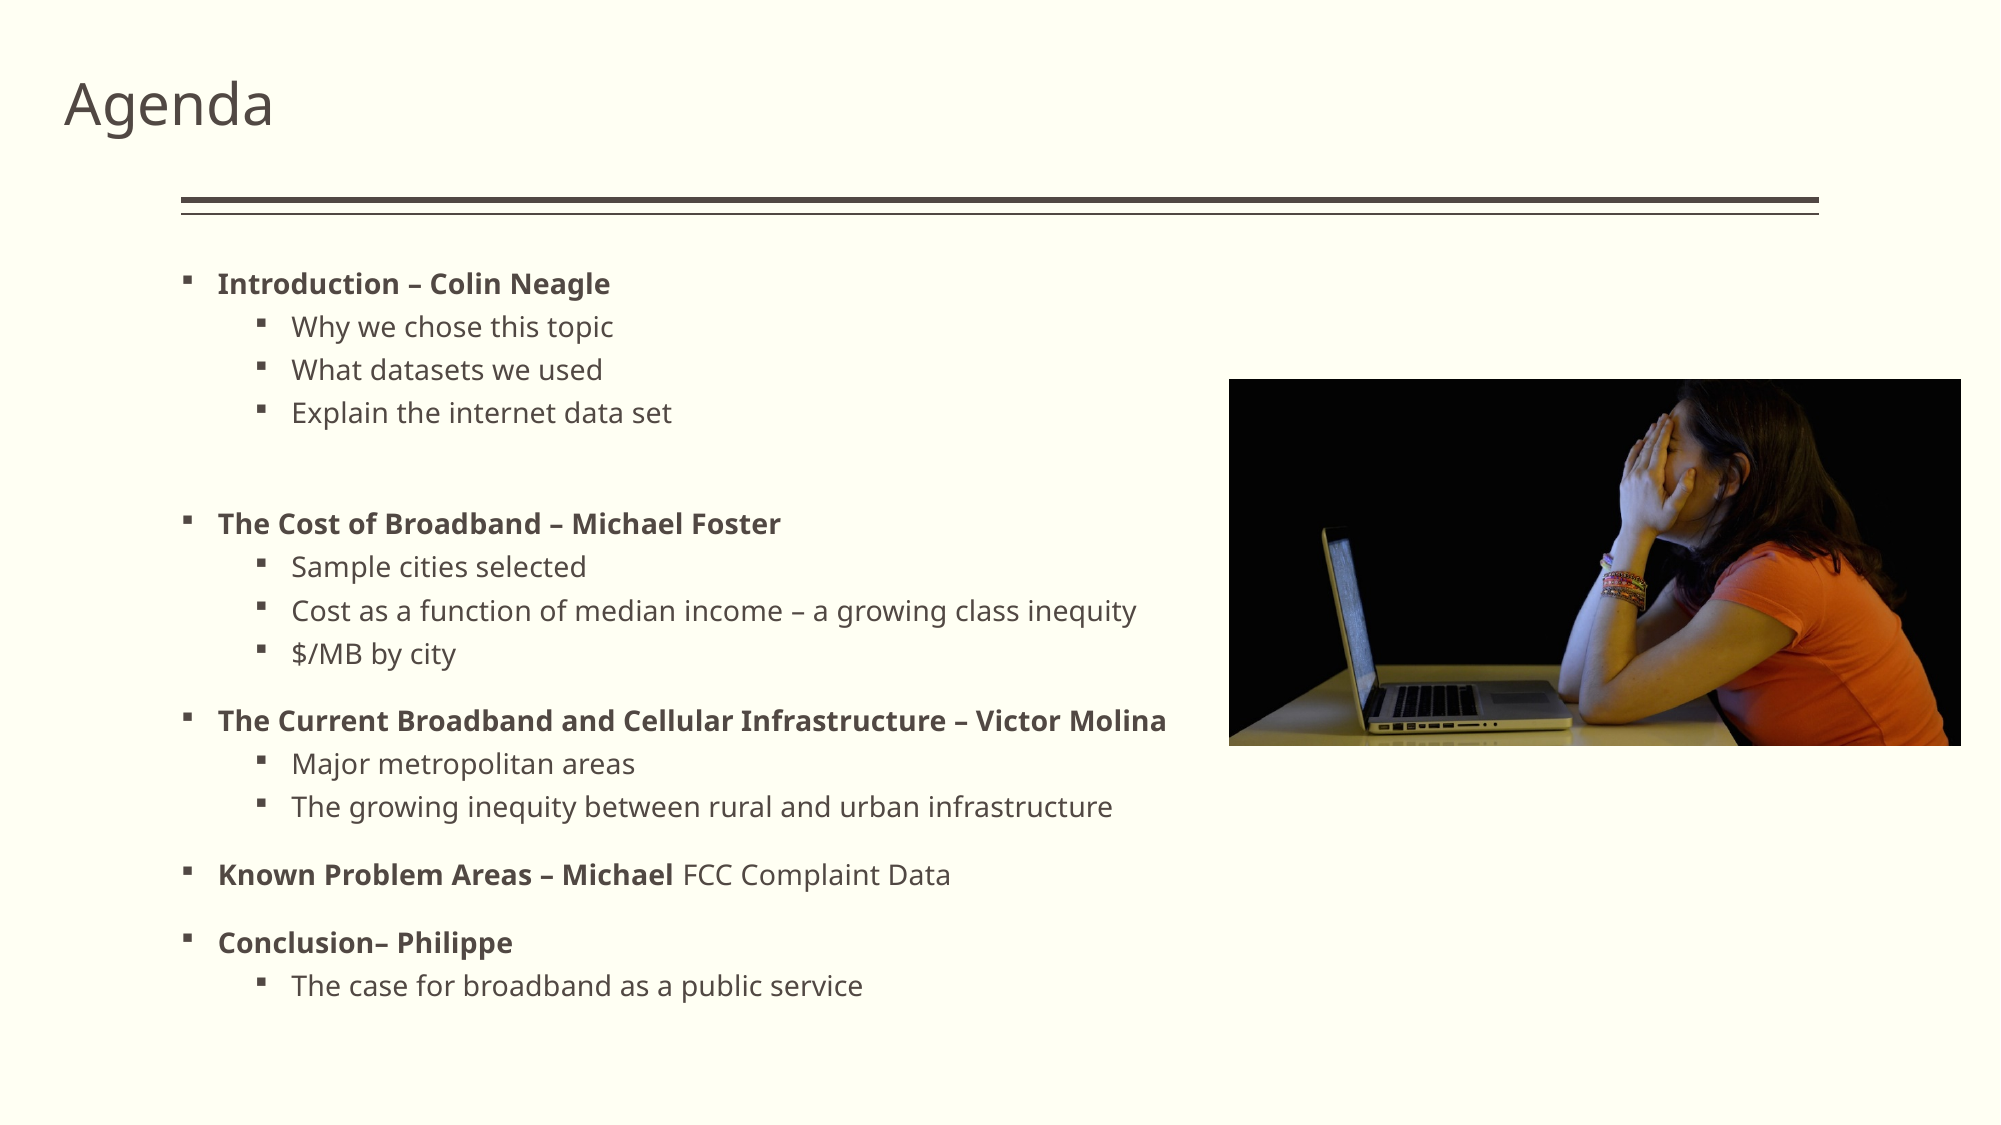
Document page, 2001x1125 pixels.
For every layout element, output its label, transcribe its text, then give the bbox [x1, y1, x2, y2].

title Agenda [64, 0, 1702, 146]
picture [1229, 379, 1961, 746]
list Introduction – Colin Neagle Why we chose this topic What datasets we used Explain the internet data set The Cost of Broadband – Michael Foster Sample cities selected Cost as a function of median income – a growing class inequity $/MB by city The Current Broadband and Cellular Infrastructure – Victor Molina Major metropolitan areas The growing inequity between rural and urban infrastructure Known Problem Areas – Michael FCC Complaint Data Conclusion– Philippe The case for broadband as a public service [181, 262, 1819, 1013]
